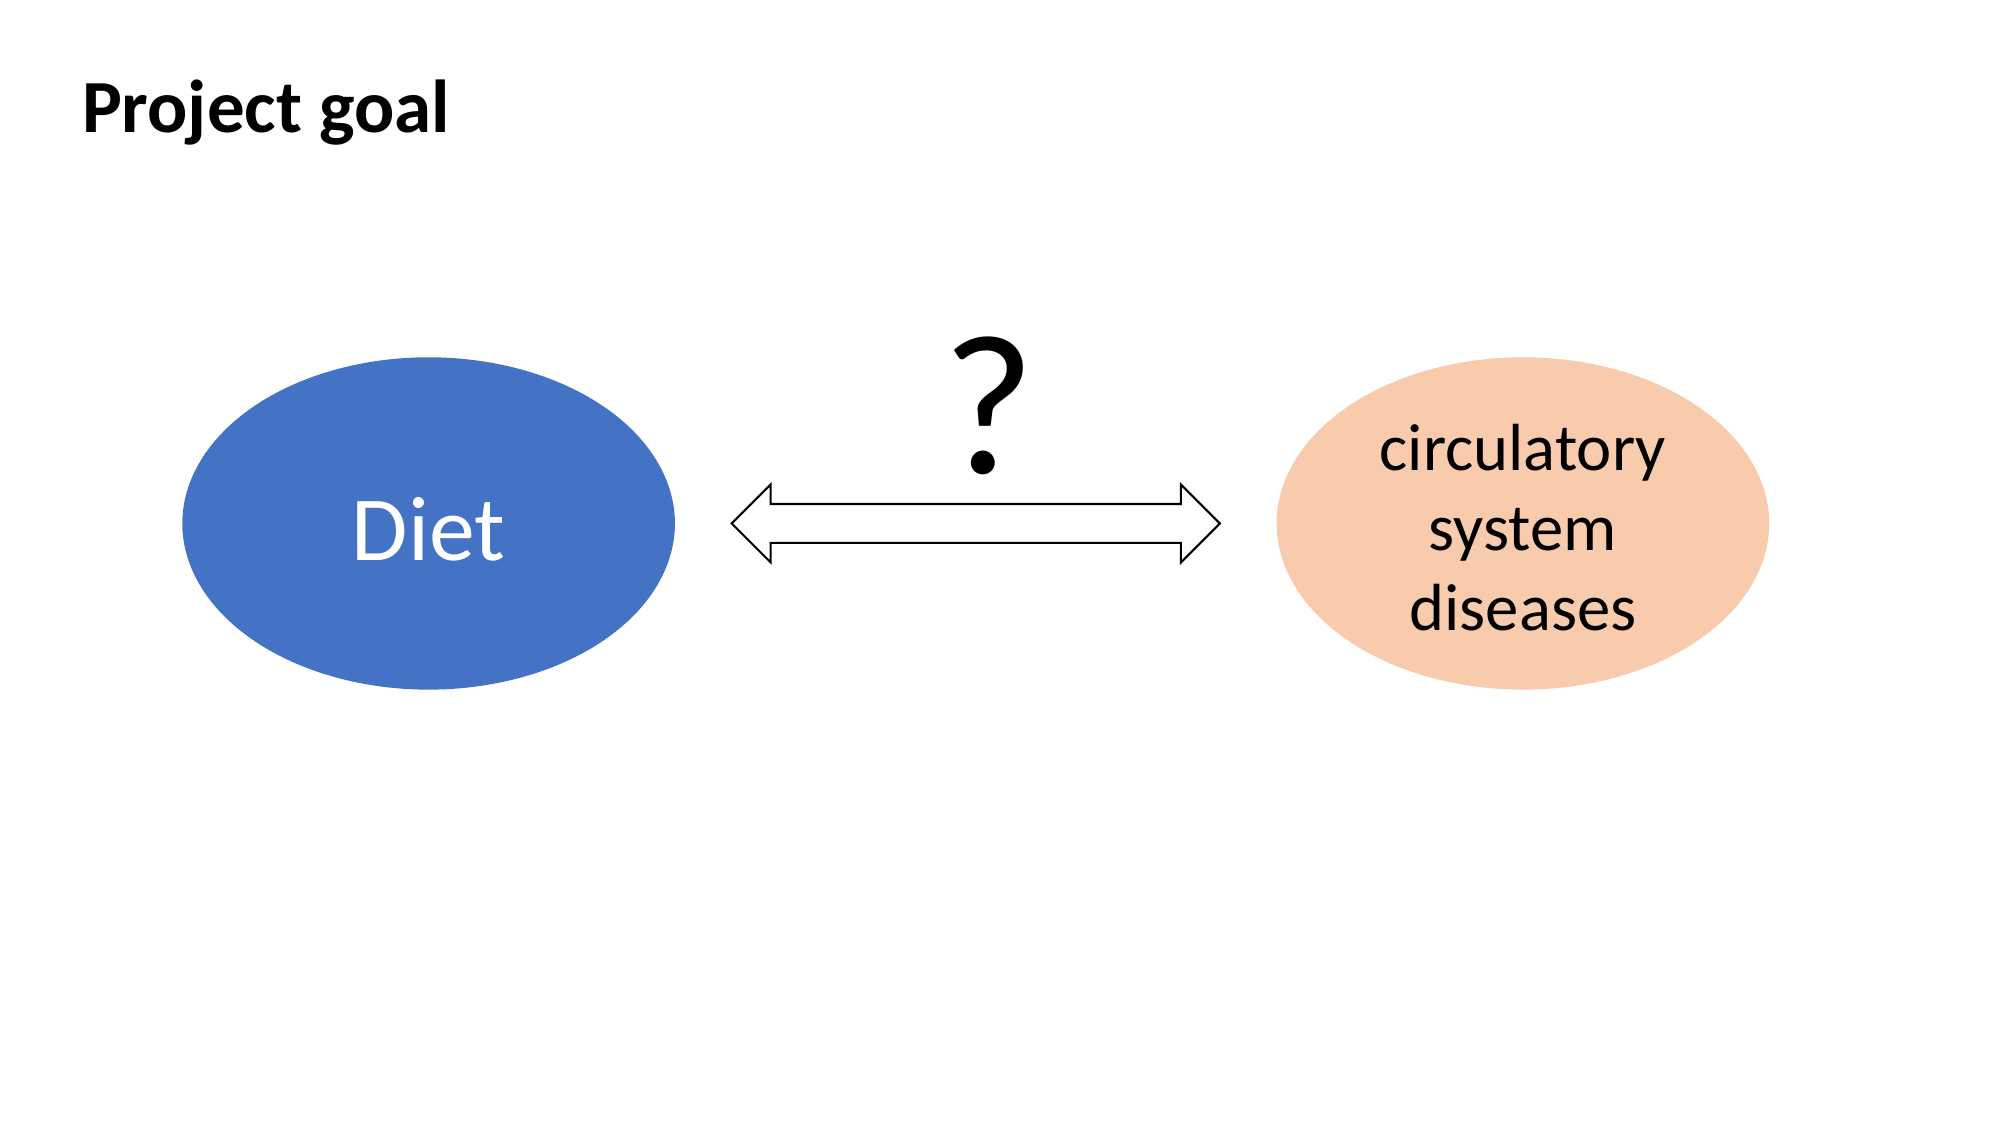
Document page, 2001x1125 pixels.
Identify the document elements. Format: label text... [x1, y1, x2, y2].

text_box circulatory system diseases [1275, 356, 1771, 691]
text_box Diet [181, 356, 676, 691]
text_box ? [927, 265, 1103, 521]
text_box [730, 481, 1222, 565]
text_box Project goal [67, 50, 1277, 156]
